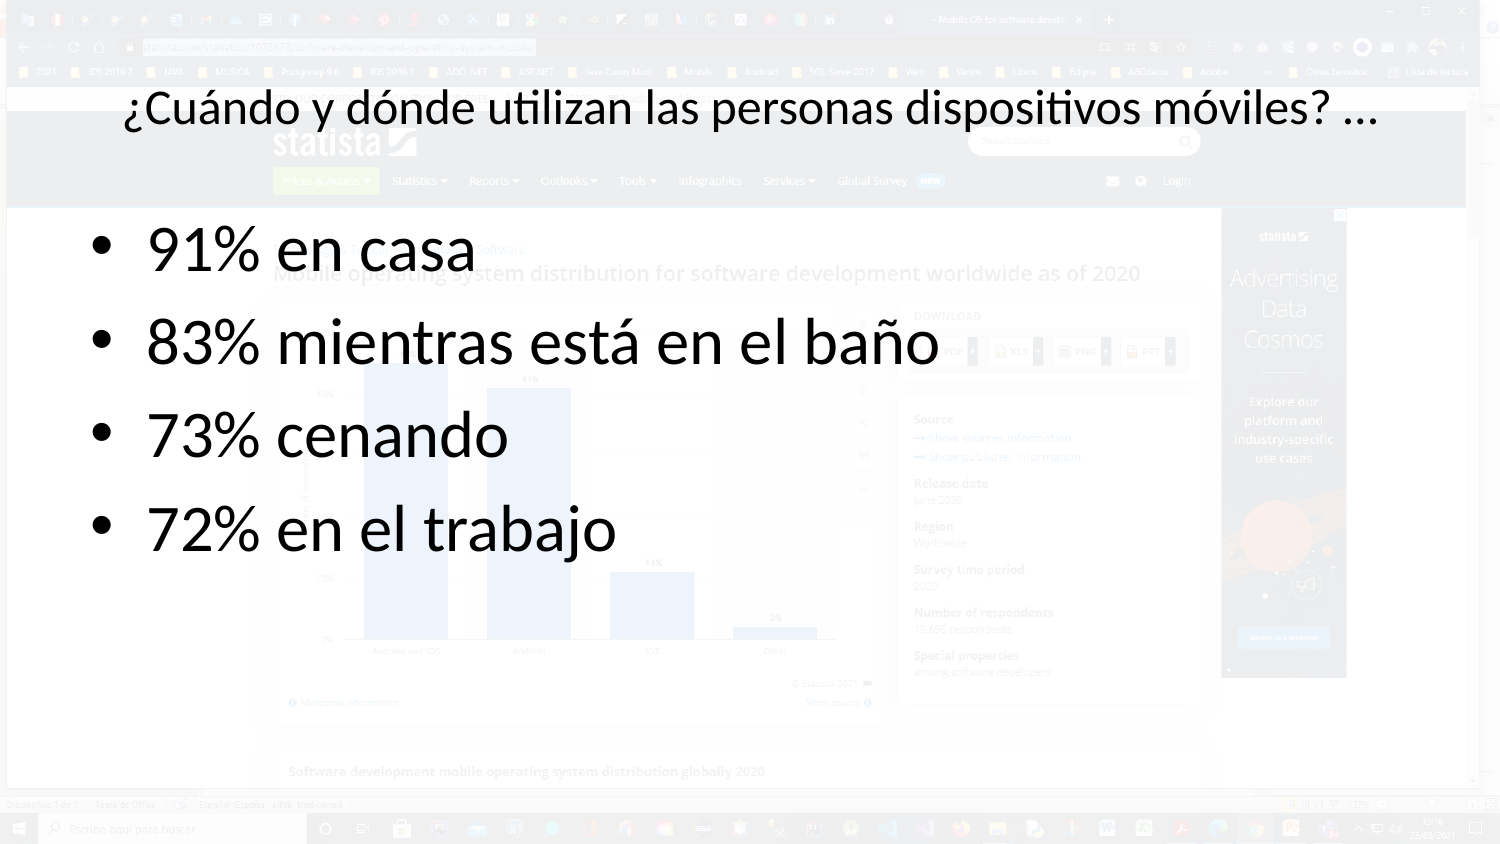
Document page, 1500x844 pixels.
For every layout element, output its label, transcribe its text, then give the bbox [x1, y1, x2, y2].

title ¿Cuándo y dónde utilizan las personas dispositivos móviles? … [75, 33, 1425, 175]
list 91% en casa 83% mientras está en el baño 73% cenando 72% en el trabajo [75, 196, 1425, 754]
